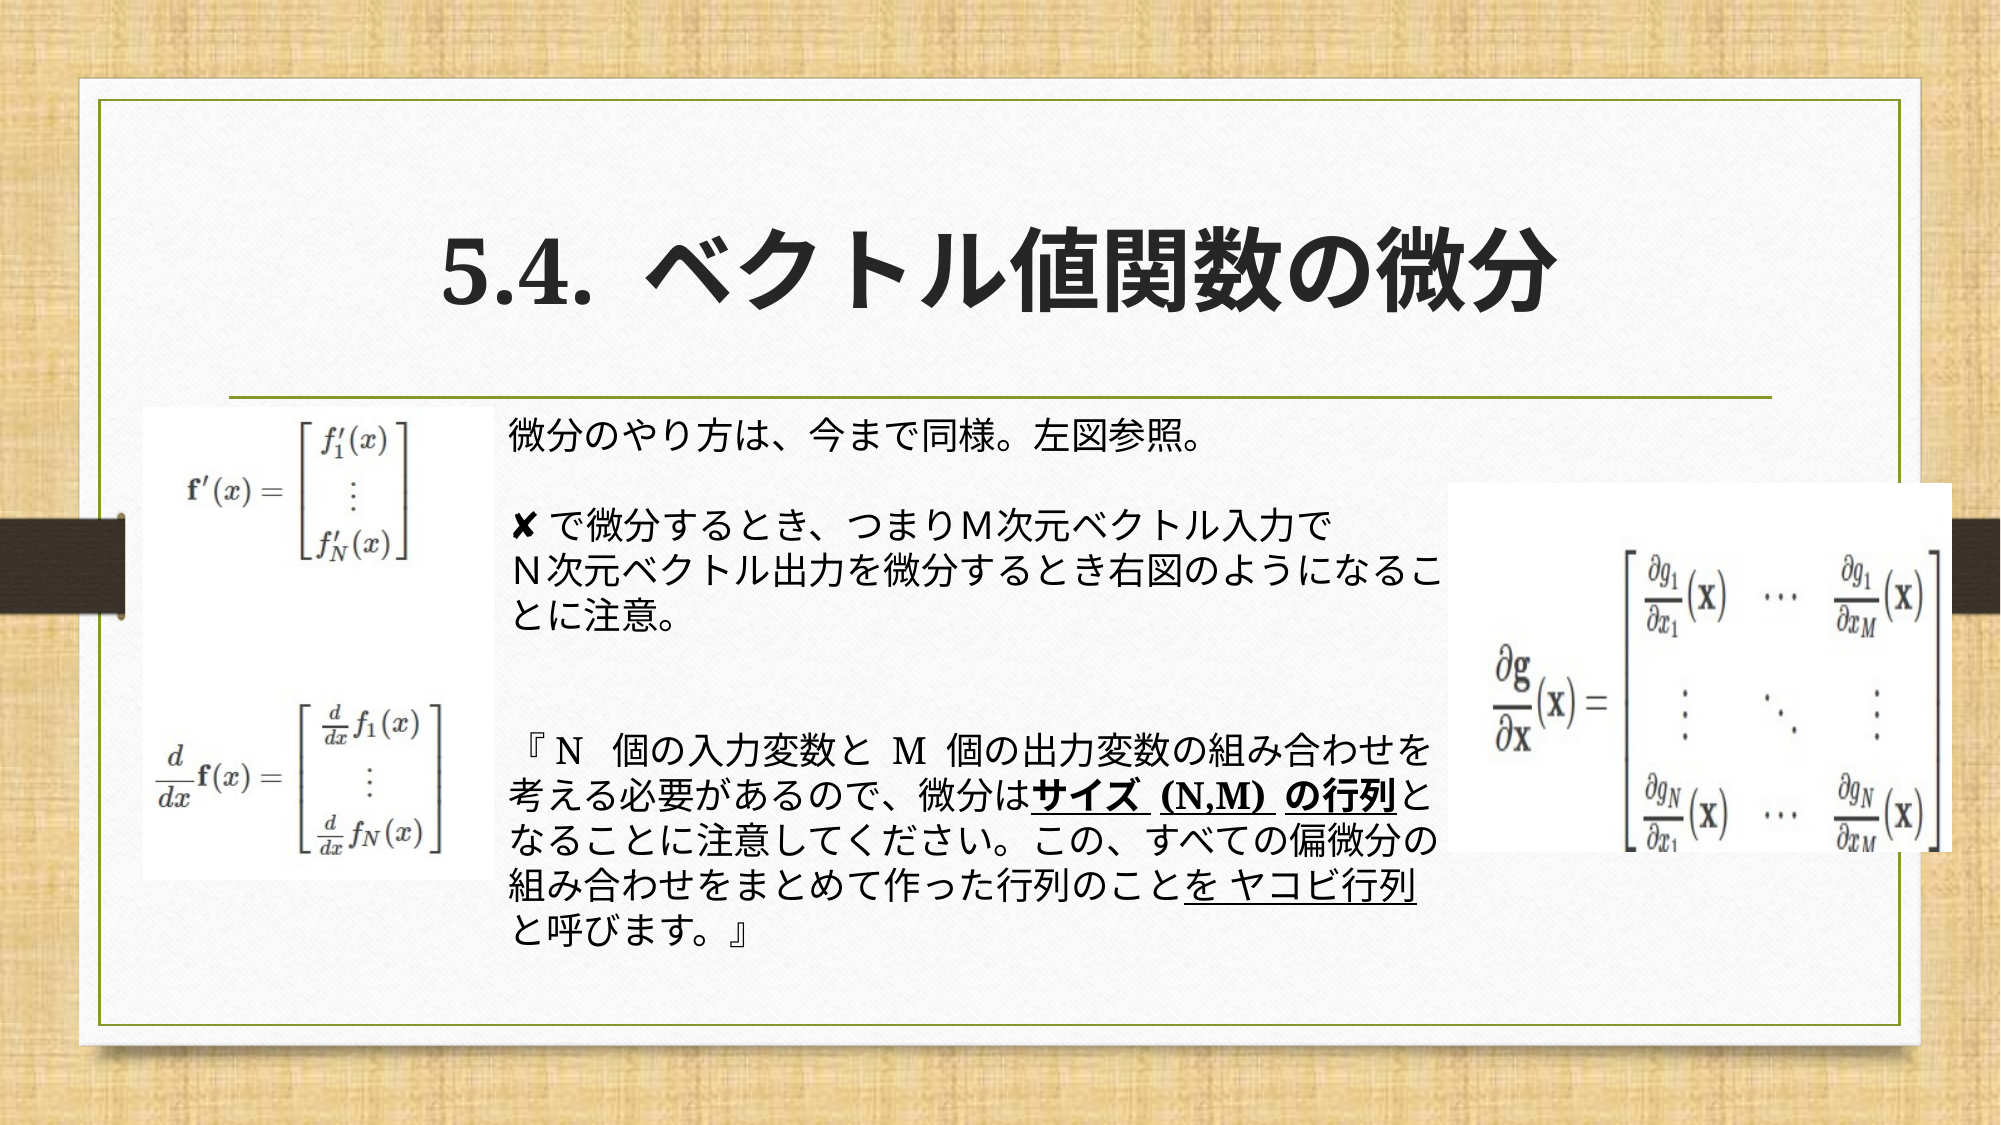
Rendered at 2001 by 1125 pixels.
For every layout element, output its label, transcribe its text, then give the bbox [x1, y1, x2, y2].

text_box 微分のやり方は、今まで同様。左図参照。 ✘で微分するとき、つまりＭ次元ベクトル入力で Ｎ次元ベクトル出力を微分するとき右図のようになることに注意。 『N 個の入力変数と M 個の出力変数の組み合わせを考える必要があるので、微分はサイズ (N,M) の行列となることに注意してください。この、すべての偏微分の組み合わせをまとめて作った行列のことを ヤコビ行列 と呼びます。』 [493, 404, 1474, 960]
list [143, 407, 494, 880]
picture [0, 0, 2001, 1125]
title 5.4. ベクトル値関数の微分 [212, 161, 1788, 375]
